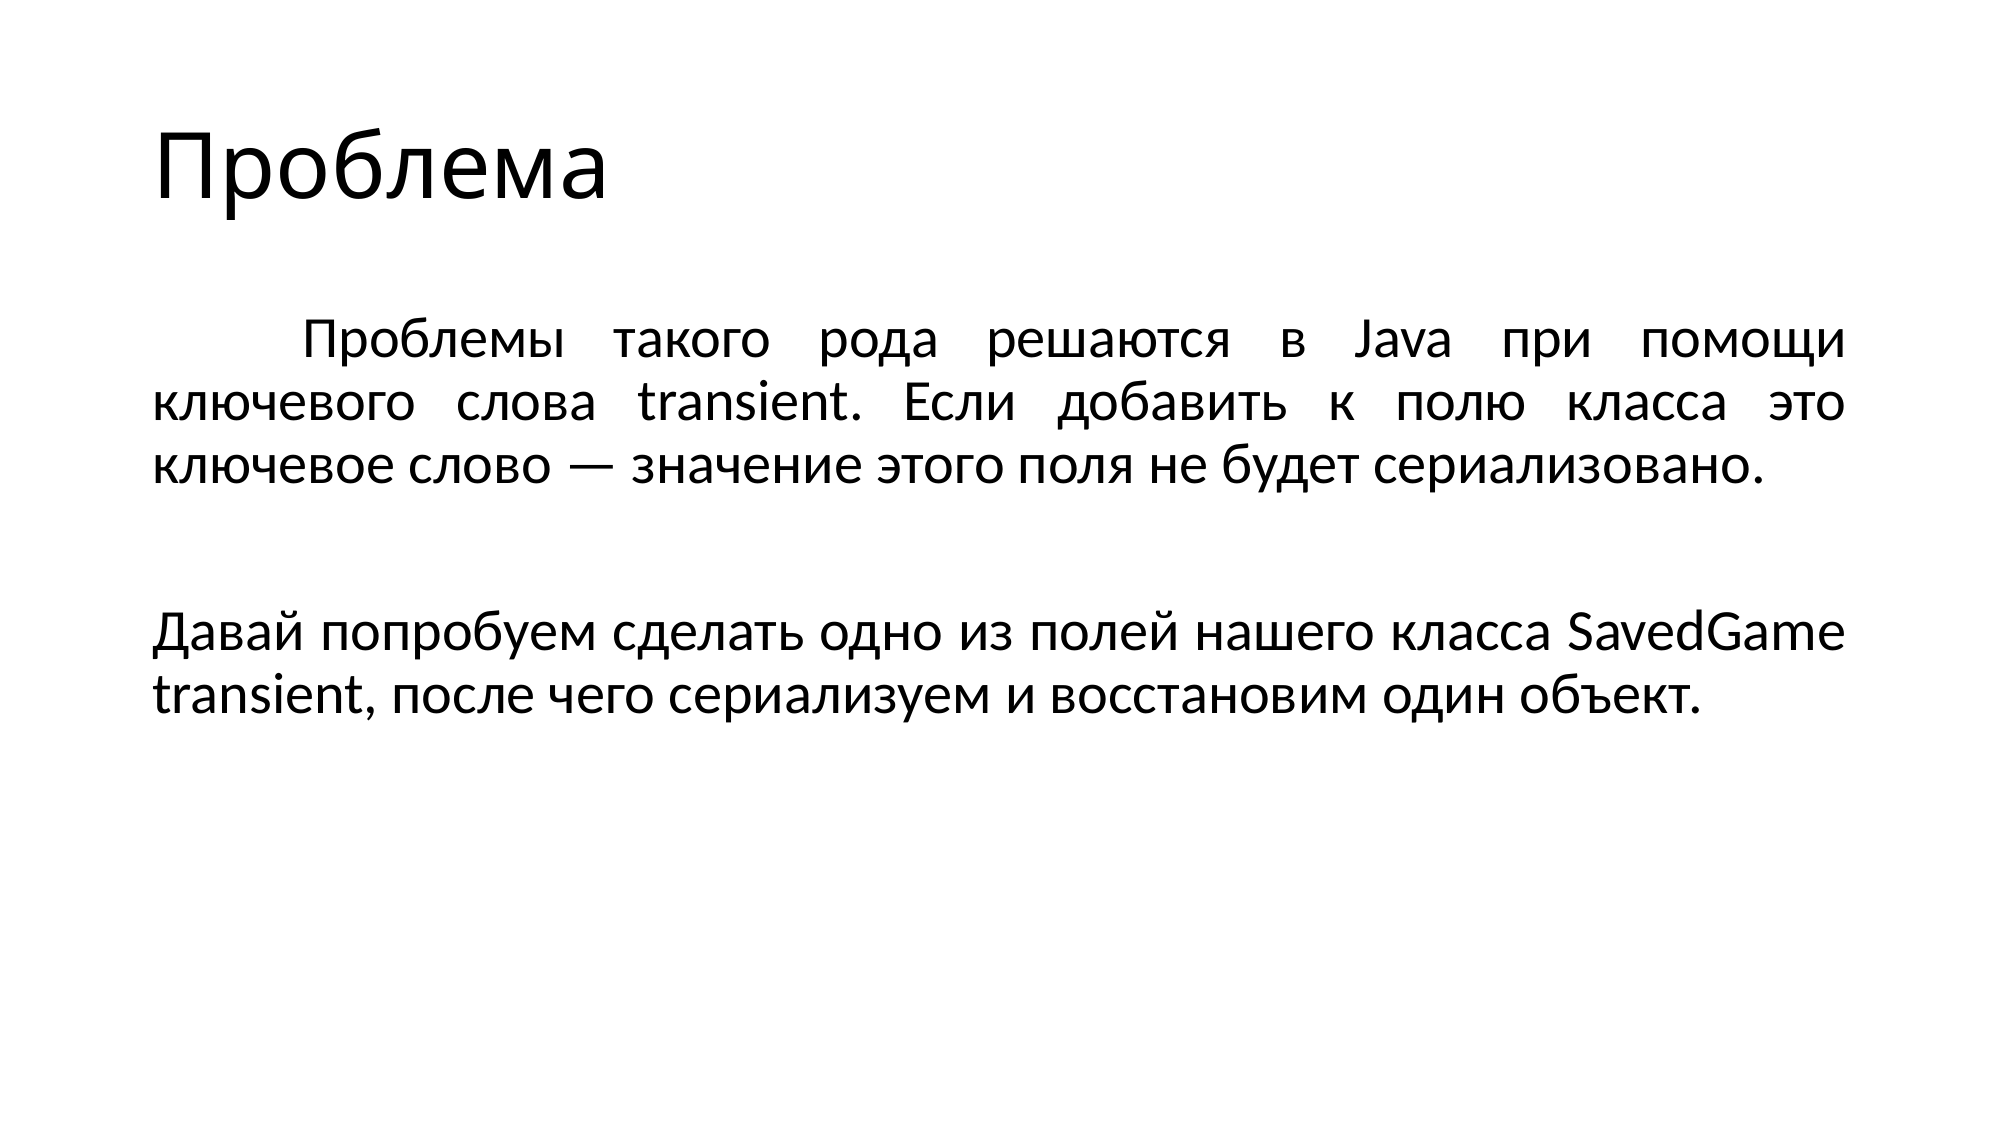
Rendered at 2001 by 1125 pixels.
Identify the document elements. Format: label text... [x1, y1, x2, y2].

title Проблема [137, 59, 1863, 278]
list Проблемы такого рода решаются в Java при помощи ключевого слова transient. Если добавить к полю класса это ключевое слово — значение этого поля не будет сериализовано. Давай попробуем сделать одно из полей нашего класса SavedGame transient, после чего сериализуем и восстановим один объект. [137, 299, 1863, 1014]
